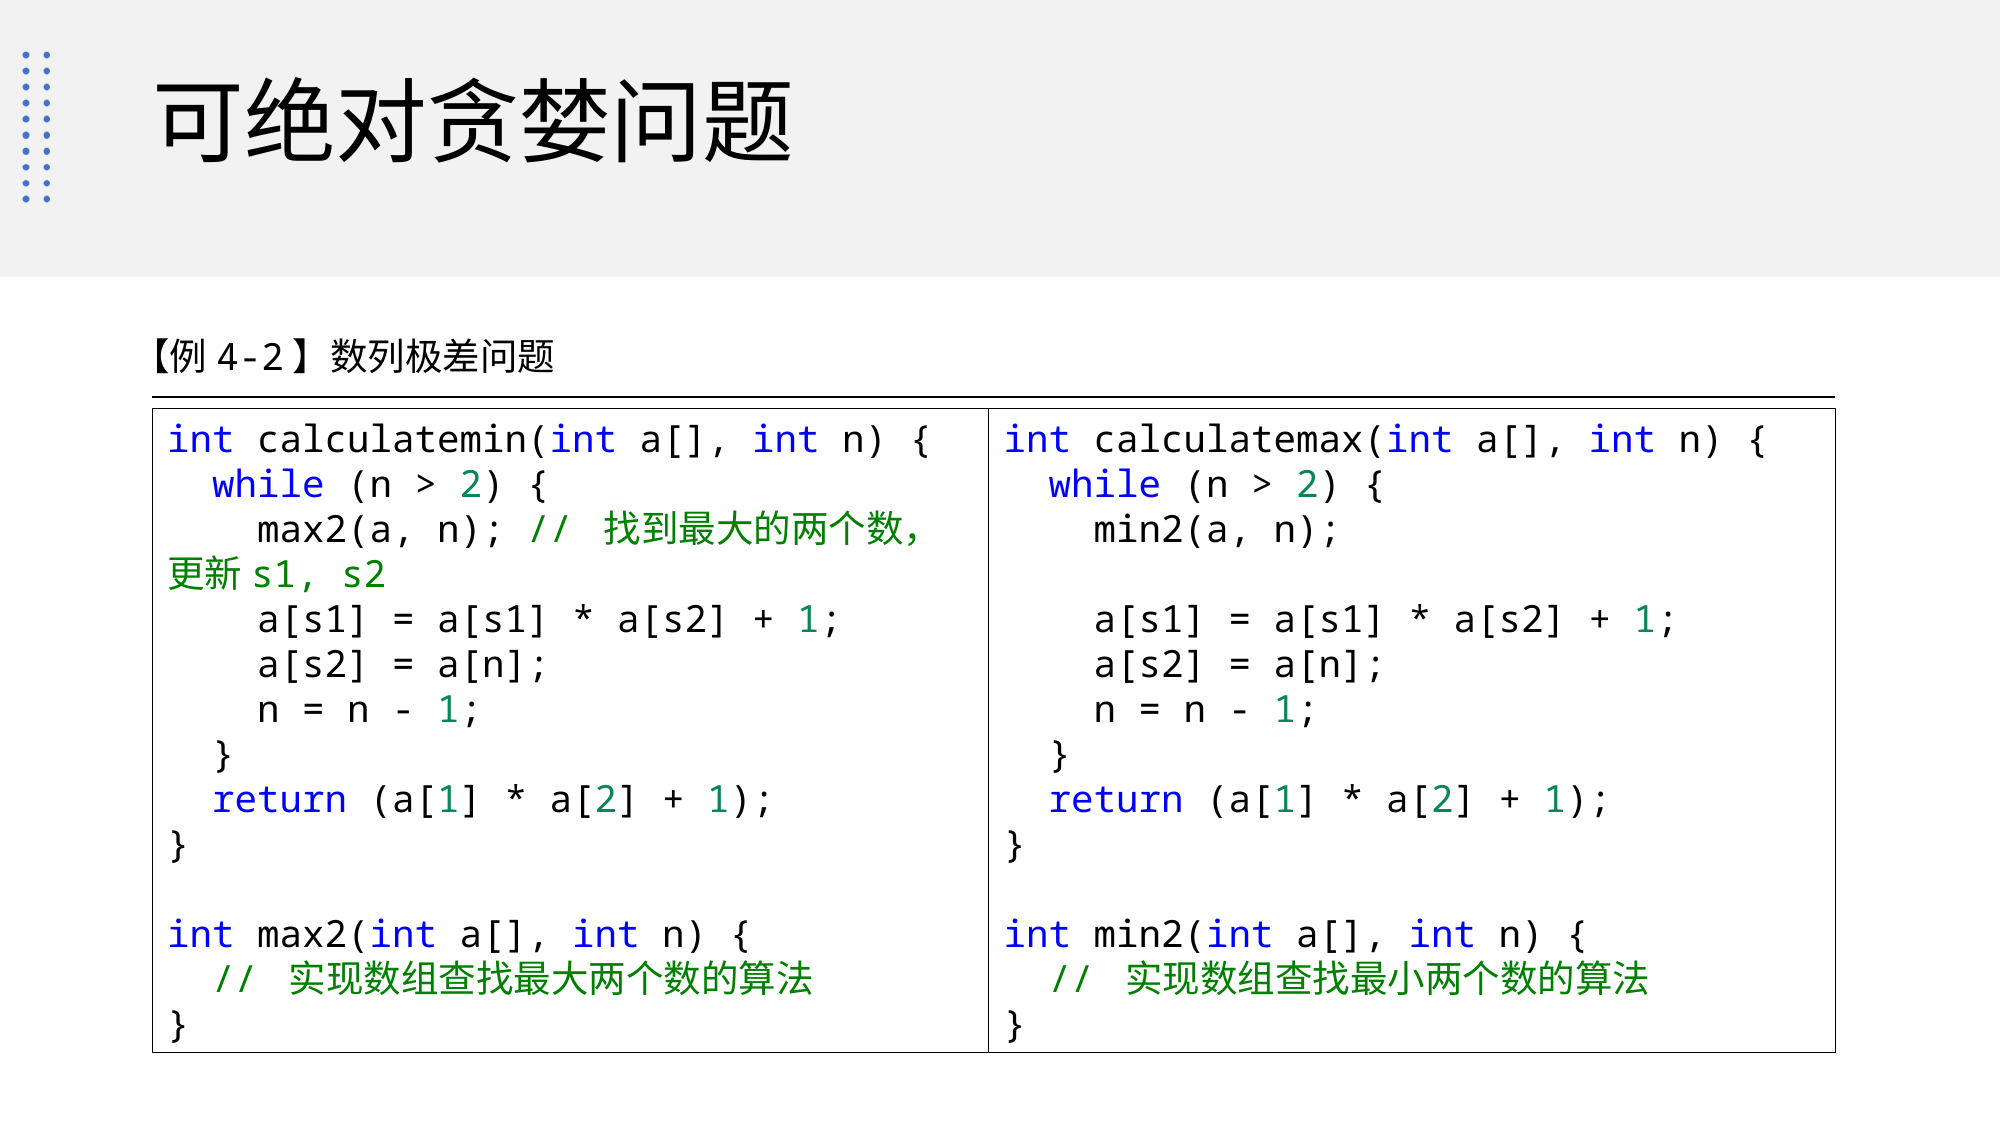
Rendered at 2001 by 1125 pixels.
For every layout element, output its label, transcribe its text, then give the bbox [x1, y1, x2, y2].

title 可绝对贪婪问题 [137, 17, 1863, 235]
picture [17, 43, 56, 209]
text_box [117, 325, 1835, 1060]
